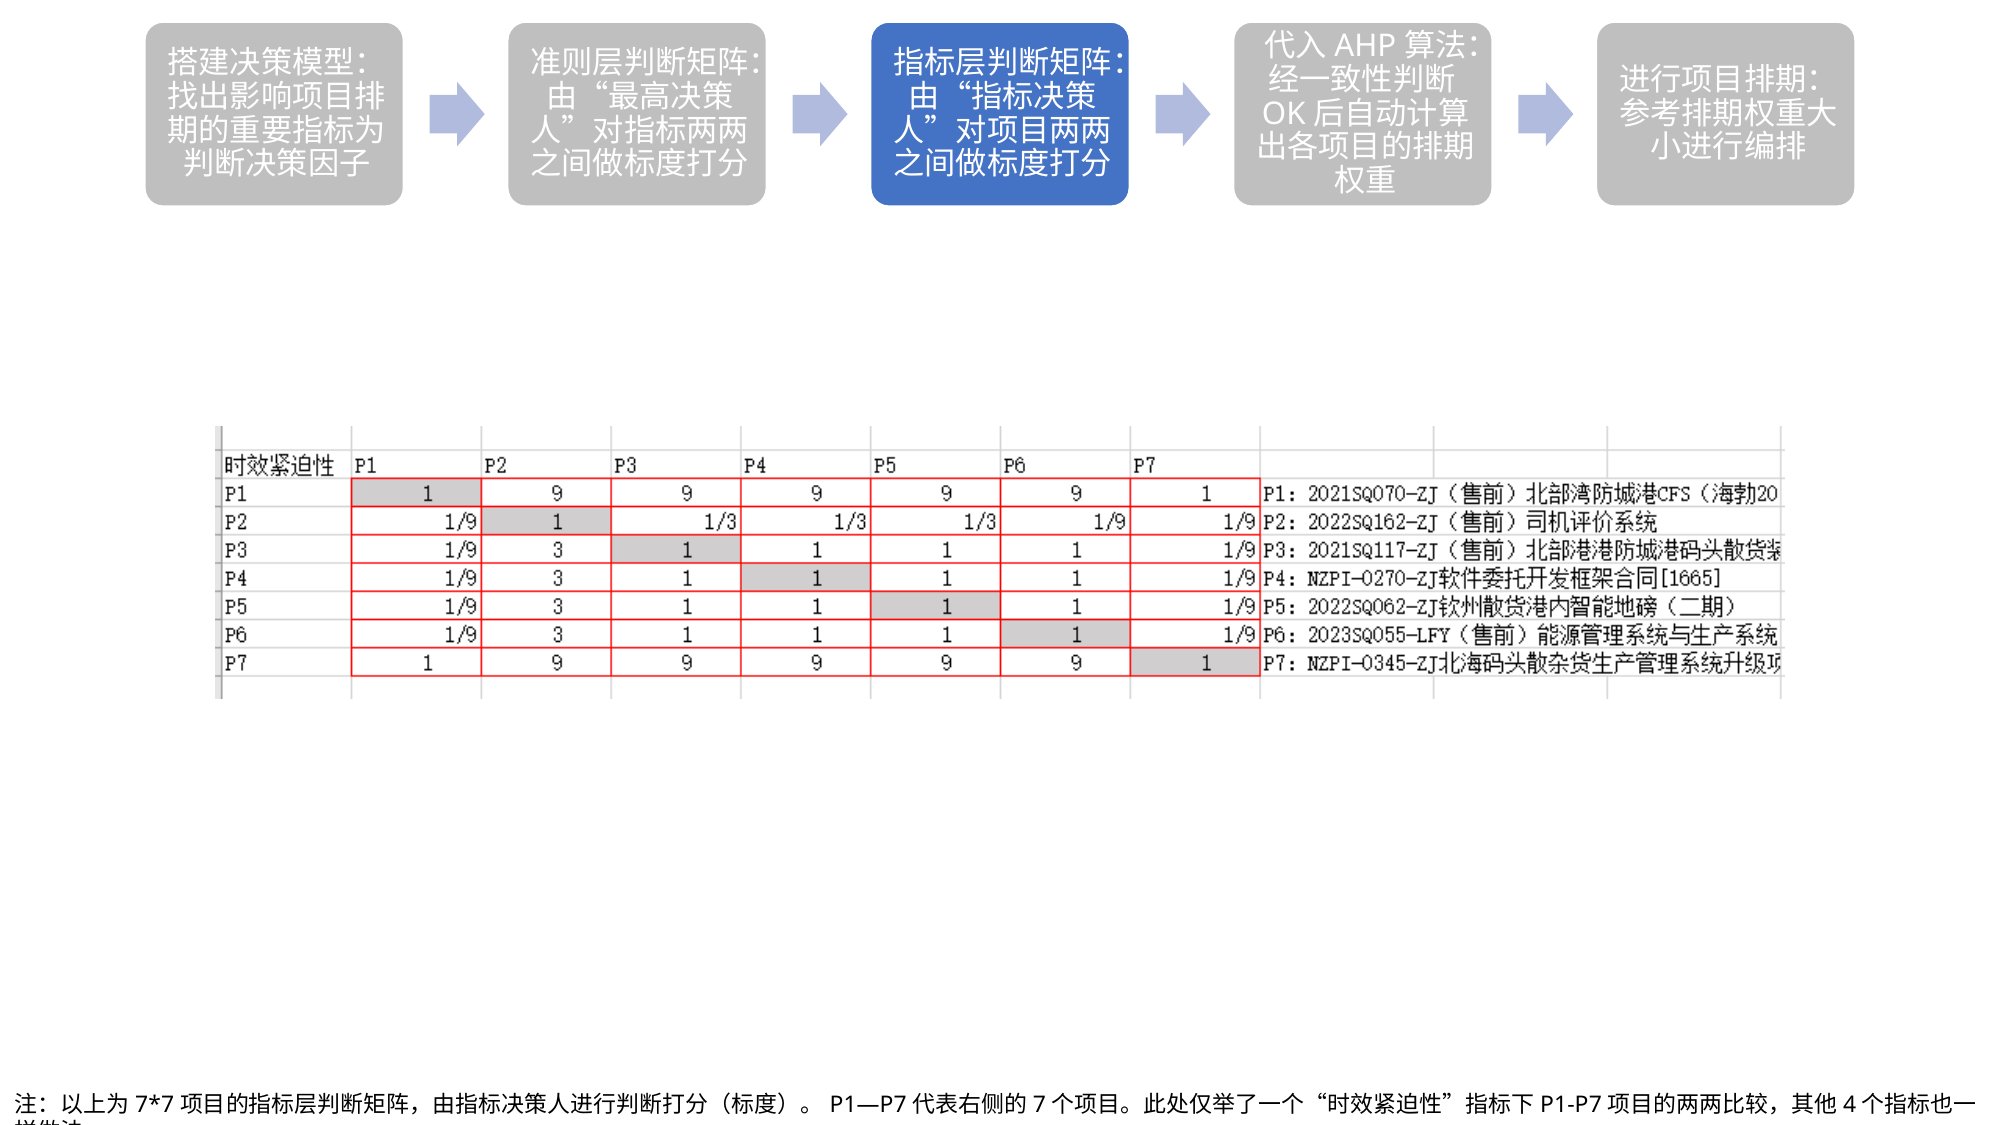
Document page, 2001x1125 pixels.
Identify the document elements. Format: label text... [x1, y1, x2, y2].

text_box 注：以上为7*7项目的指标层判断矩阵，由指标决策人进行判断打分（标度）。P1—P7代表右侧的7个项目。此处仅举了一个“时效紧迫性”指标下P1-P7项目的两两比较，其他4个指标也一样做法。 [0, 1082, 2000, 1125]
picture [215, 426, 1785, 699]
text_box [143, 0, 1857, 229]
